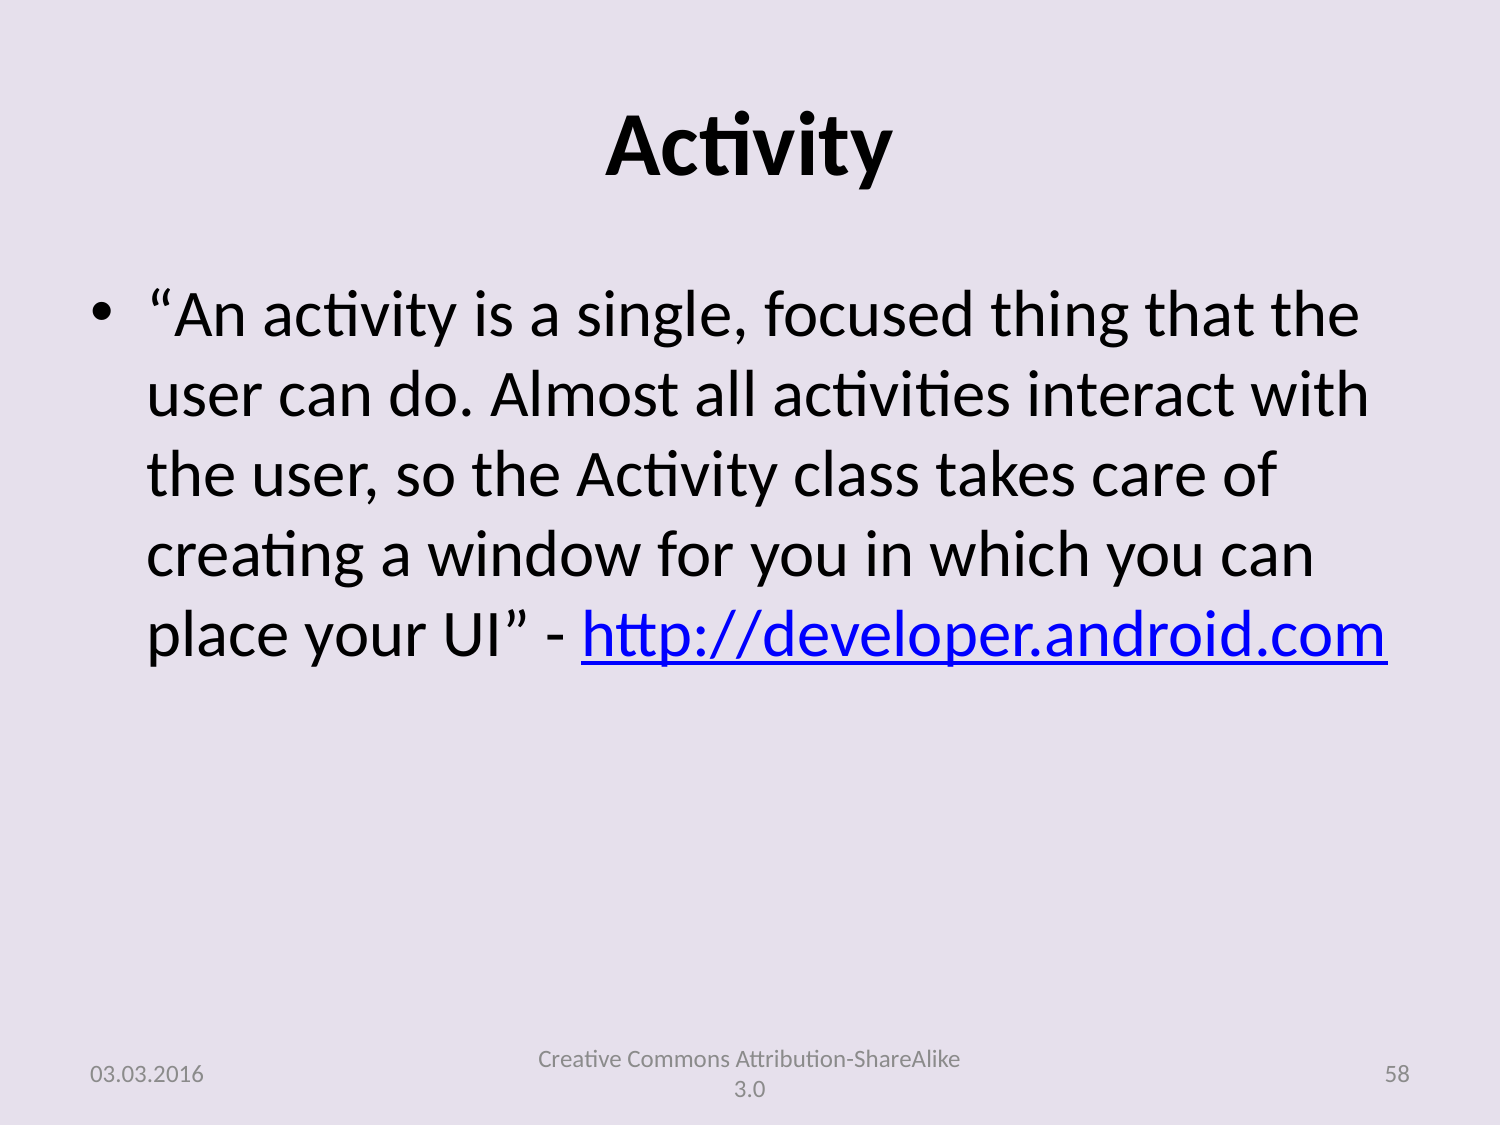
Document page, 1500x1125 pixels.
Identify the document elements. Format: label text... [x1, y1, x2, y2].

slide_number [75, 1042, 425, 1103]
list “An activity is a single, focused thing that the user can do. Almost all activities interact with the user, so the Activity class takes care of creating a window for you in which you can place your UI” - http://developer.android.com [74, 262, 1426, 1006]
title Activity [74, 44, 1426, 233]
footer Creative Commons Attribution-ShareAlike 3.0 [512, 1042, 988, 1103]
slide_number 58 [1074, 1042, 1425, 1103]
